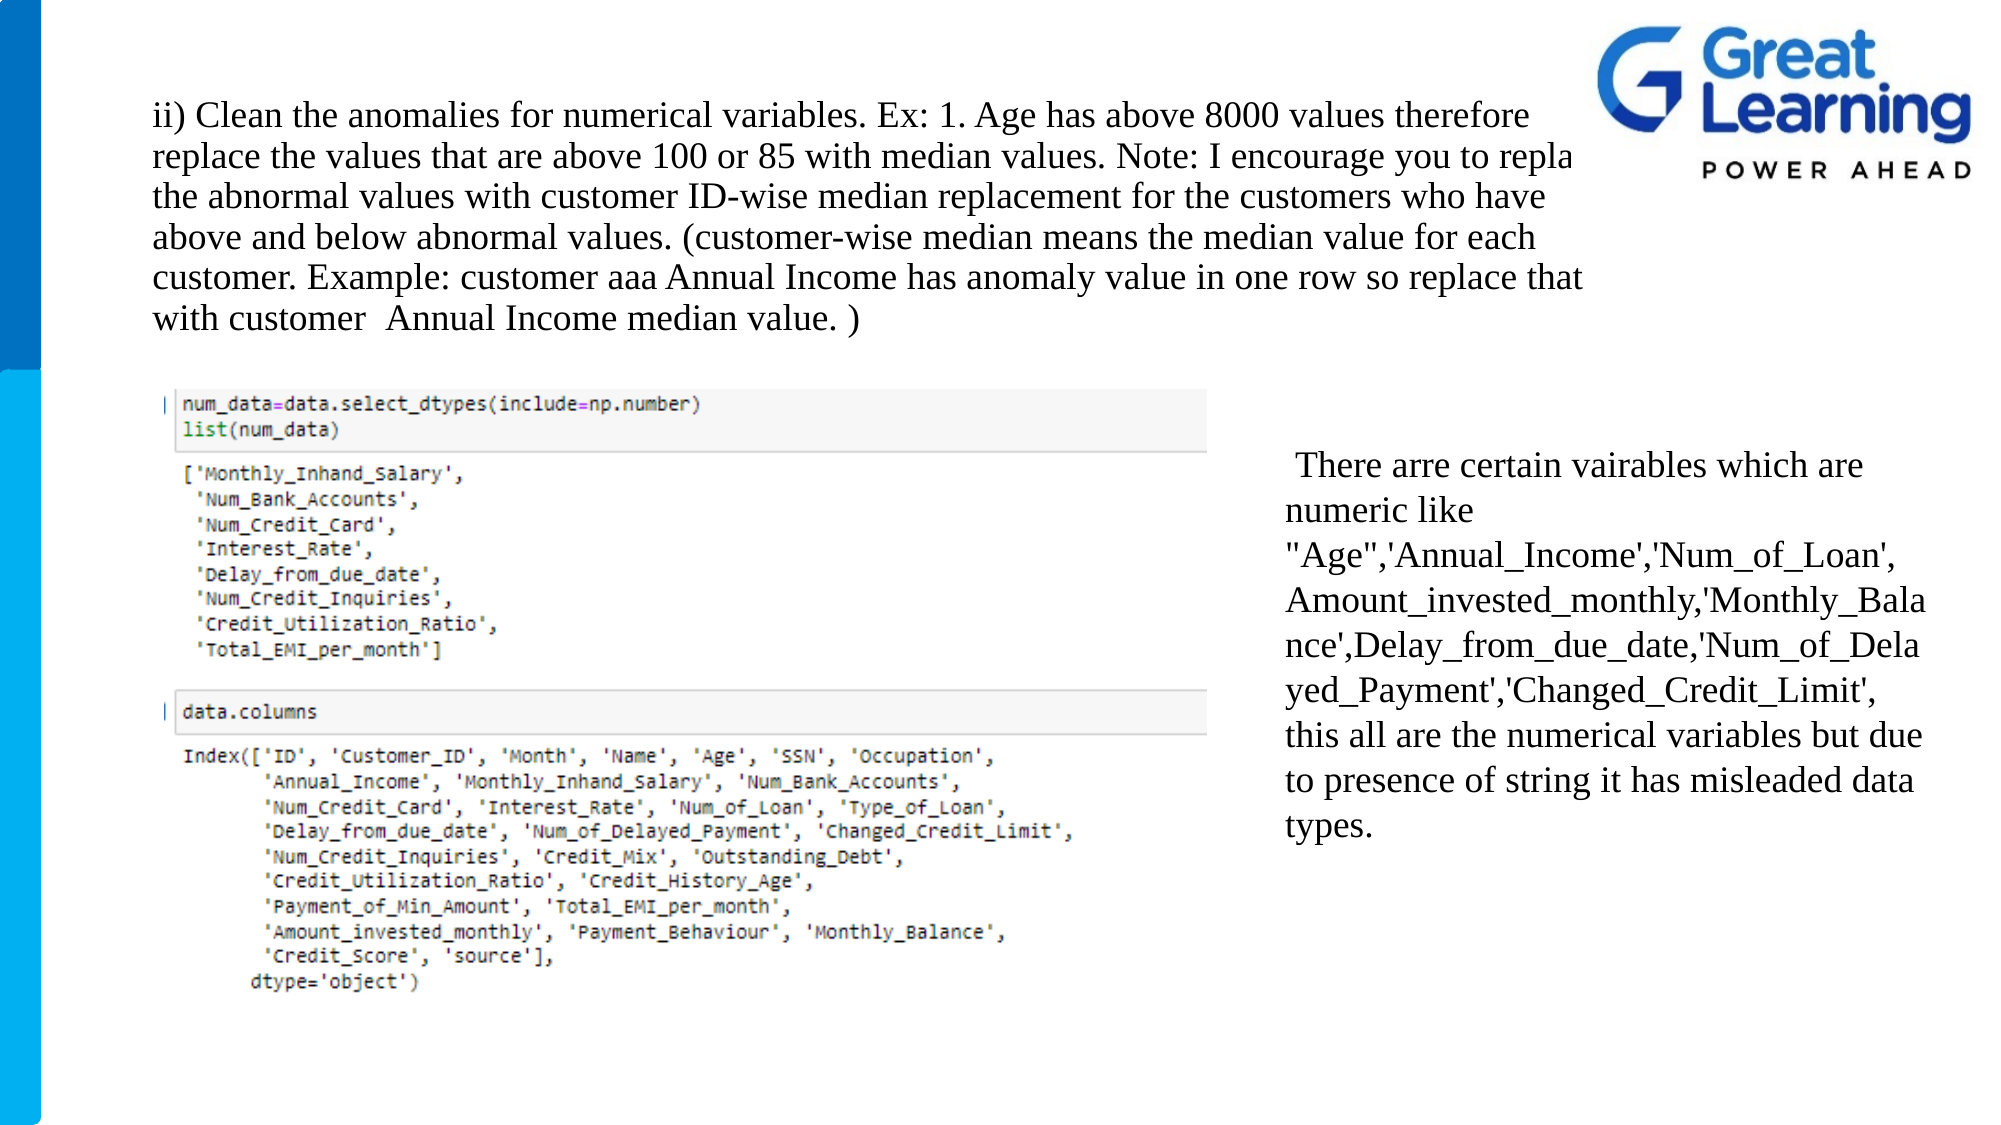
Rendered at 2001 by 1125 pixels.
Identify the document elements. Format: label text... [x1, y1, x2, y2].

picture [164, 389, 1207, 1029]
text_box [0, 0, 42, 372]
text_box [0, 368, 42, 1125]
text_box There arre certain vairables which are numeric like "Age",'Annual_Income','Num_of_Loan', Amount_invested_monthly,'Monthly_Balance',Delay_from_due_date,'Num_of_Delayed_Payment','Changed_Credit_Limit', this all are the numerical variables but due to presence of string it has misleaded data types. [1270, 432, 1954, 853]
picture [1571, 4, 2000, 196]
title ii) Clean the anomalies for numerical variables. Ex: 1. Age has above 8000 values therefore replace the values that are above 100 or 85 with median values. Note: I encourage you to replace the abnormal values with customer ID-wise median replacement for the customers who have above and below abnormal values. (customer-wise median means the median value for each customer. Example: customer aaa Annual Income has anomaly value in one row so replace that with customer Annual Income median value. ) [137, 59, 1662, 374]
